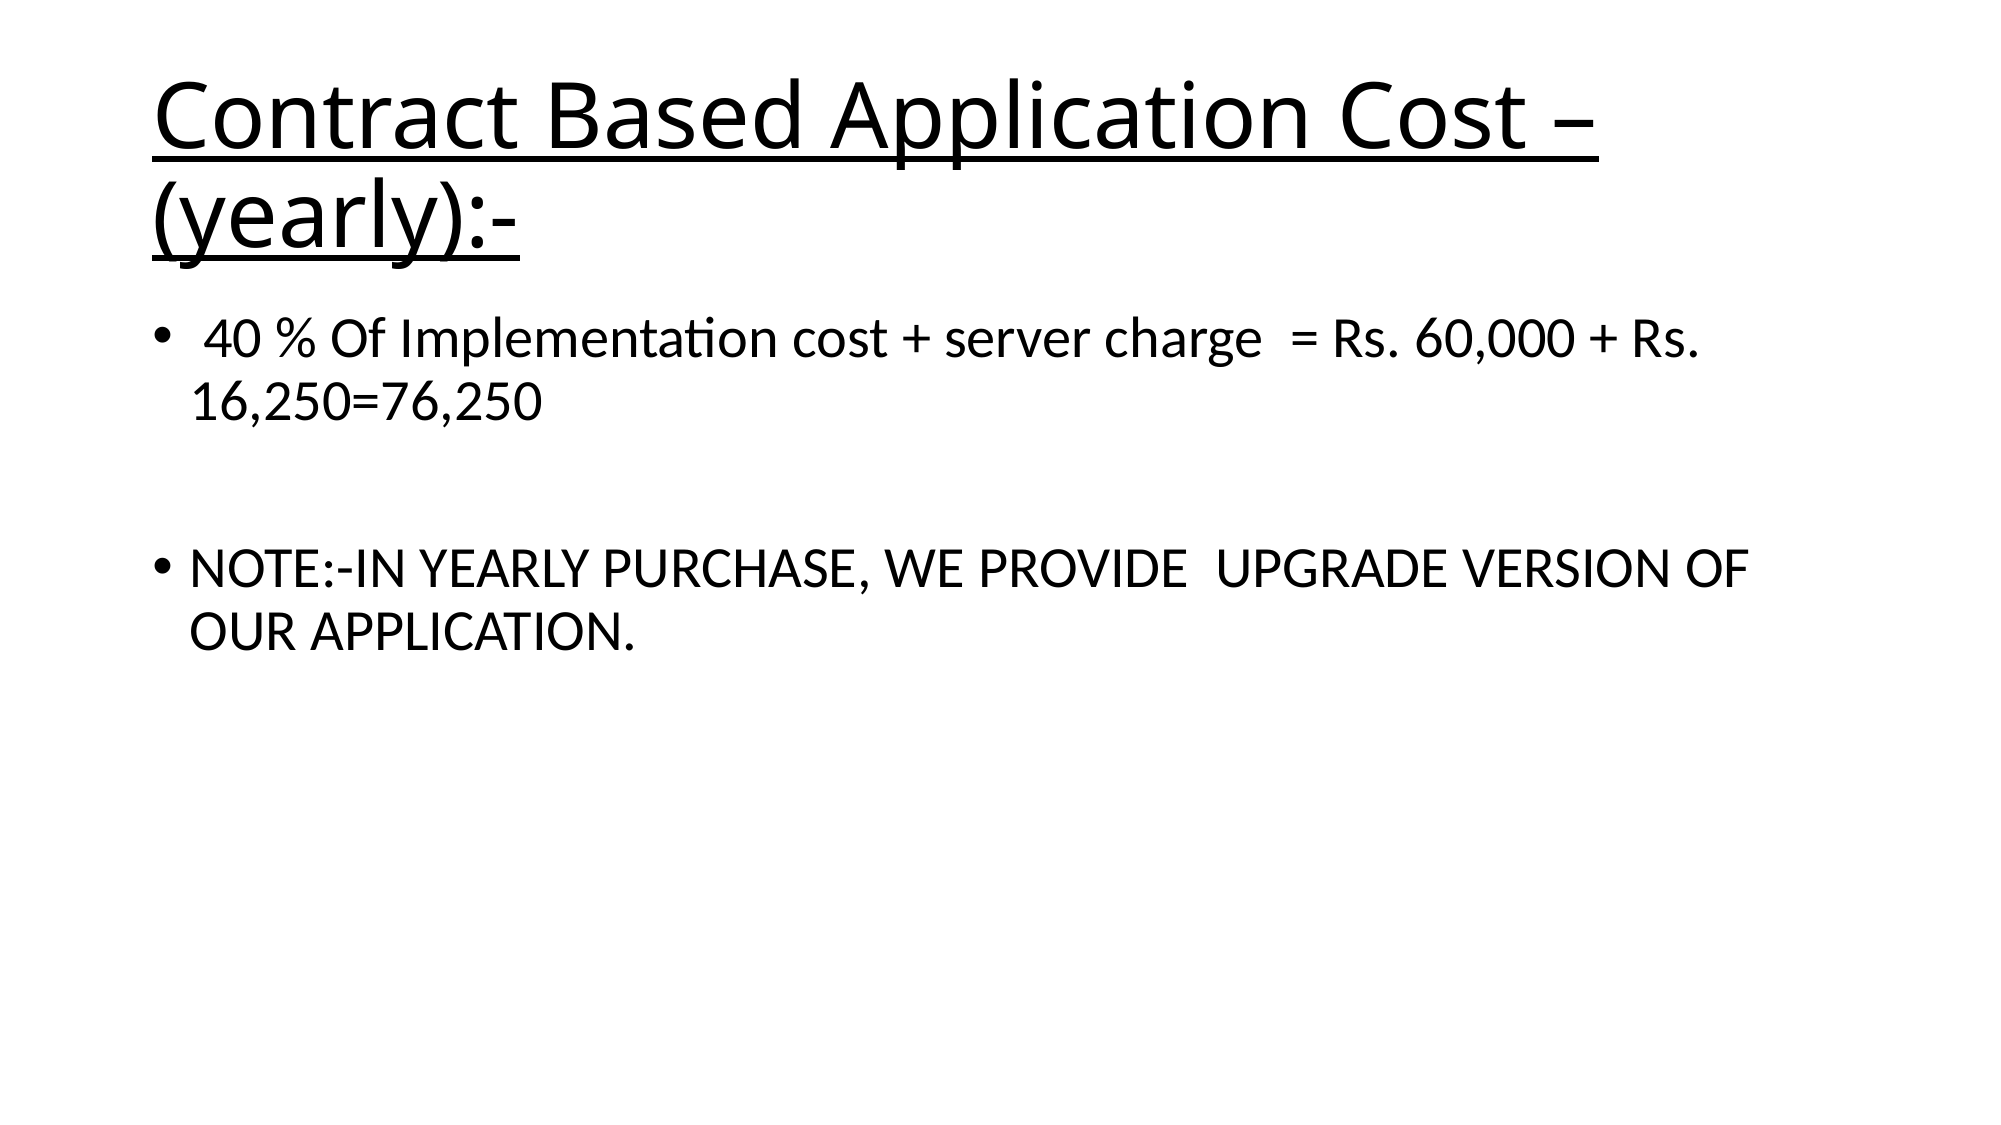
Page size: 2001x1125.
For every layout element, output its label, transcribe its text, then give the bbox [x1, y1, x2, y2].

title Contract Based Application Cost –(yearly):- [137, 59, 1863, 278]
list 40 % Of Implementation cost + server charge = Rs. 60,000 + Rs. 16,250=76,250 NOTE:-IN YEARLY PURCHASE, WE PROVIDE UPGRADE VERSION OF OUR APPLICATION. [137, 299, 1863, 1014]
